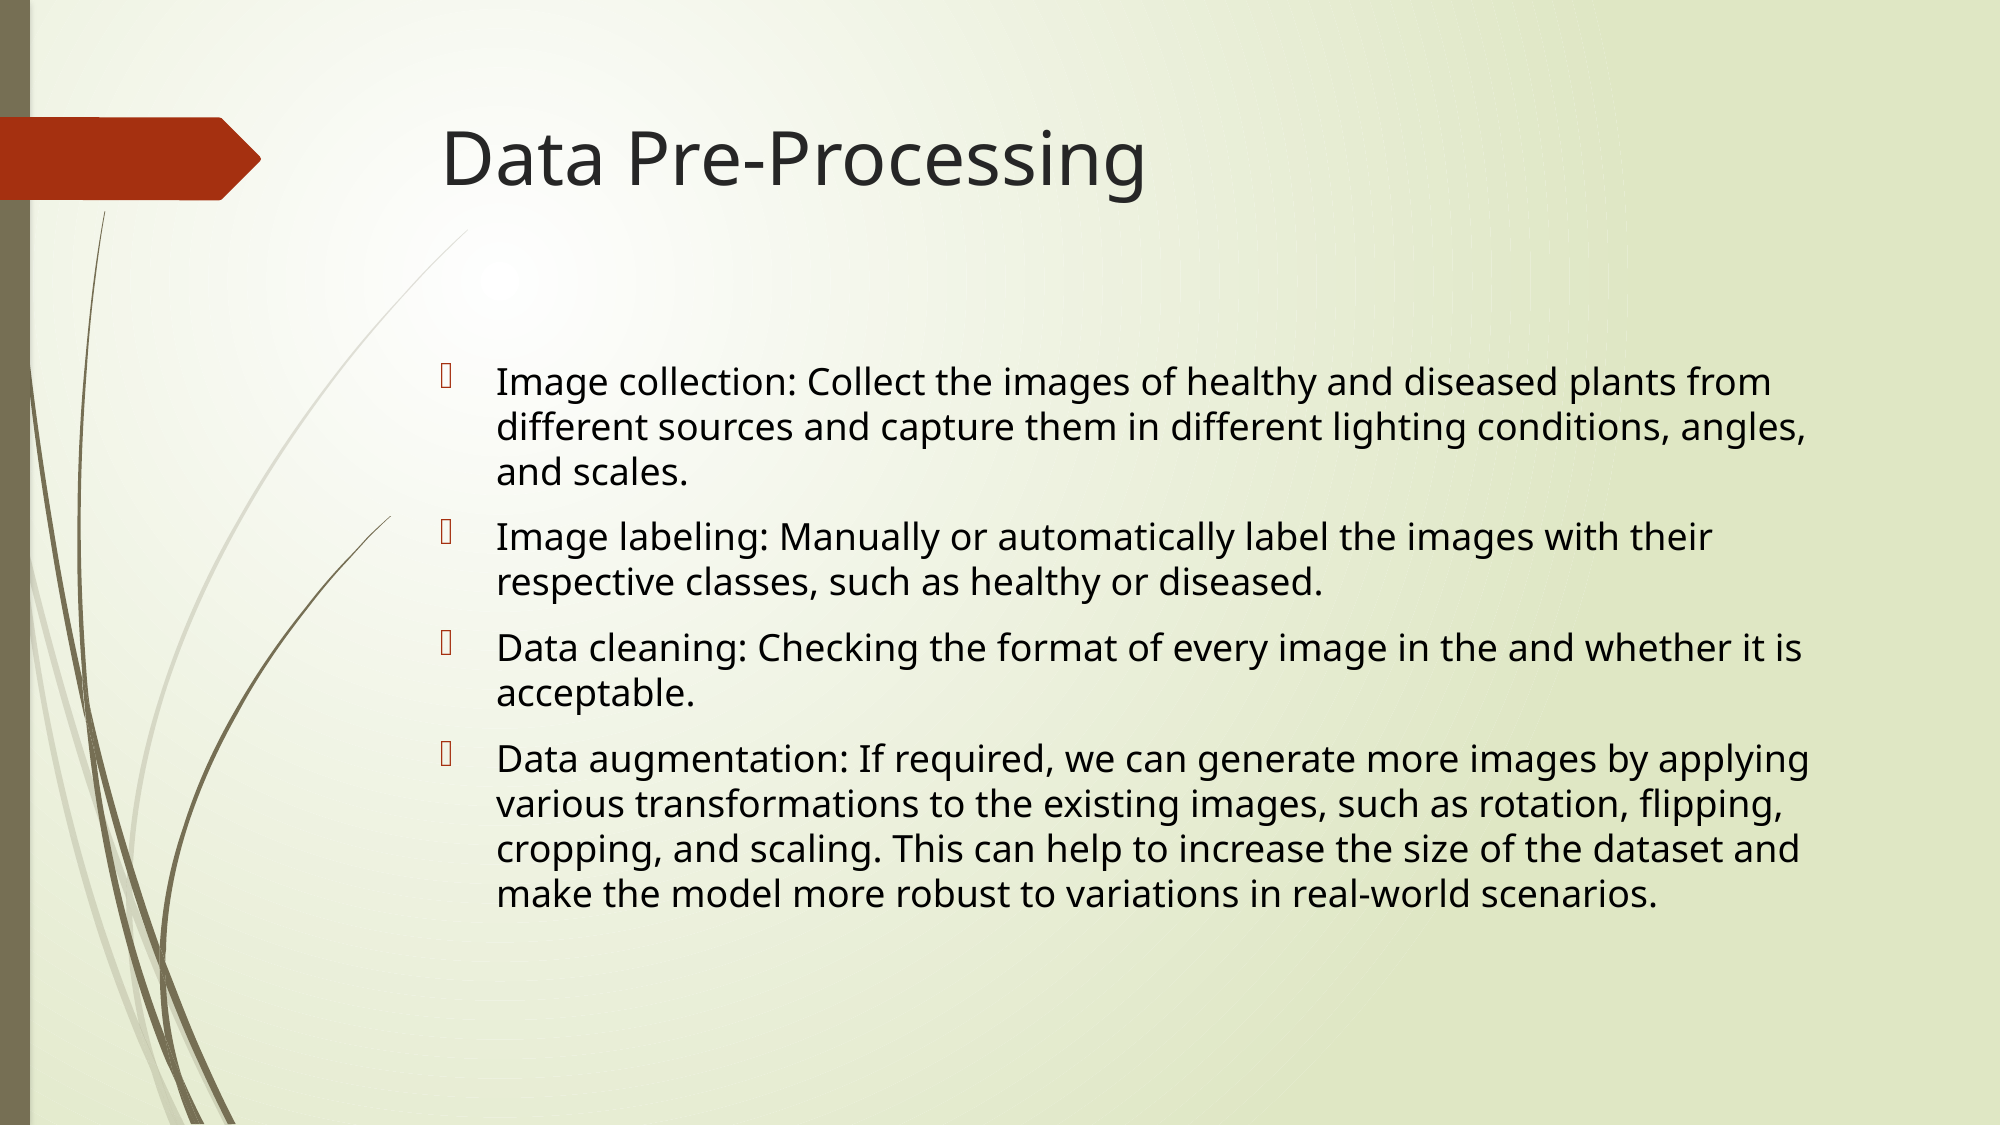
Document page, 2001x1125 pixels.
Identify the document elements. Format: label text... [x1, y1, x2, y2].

list Image collection: Collect the images of healthy and diseased plants from different sources and capture them in different lighting conditions, angles, and scales. Image labeling: Manually or automatically label the images with their respective classes, such as healthy or diseased. Data cleaning: Checking the format of every image in the and whether it is acceptable. Data augmentation: If required, we can generate more images by applying various transformations to the existing images, such as rotation, flipping, cropping, and scaling. This can help to increase the size of the dataset and make the model more robust to variations in real-world scenarios. [424, 350, 1888, 970]
title Data Pre-Processing [425, 102, 1888, 313]
